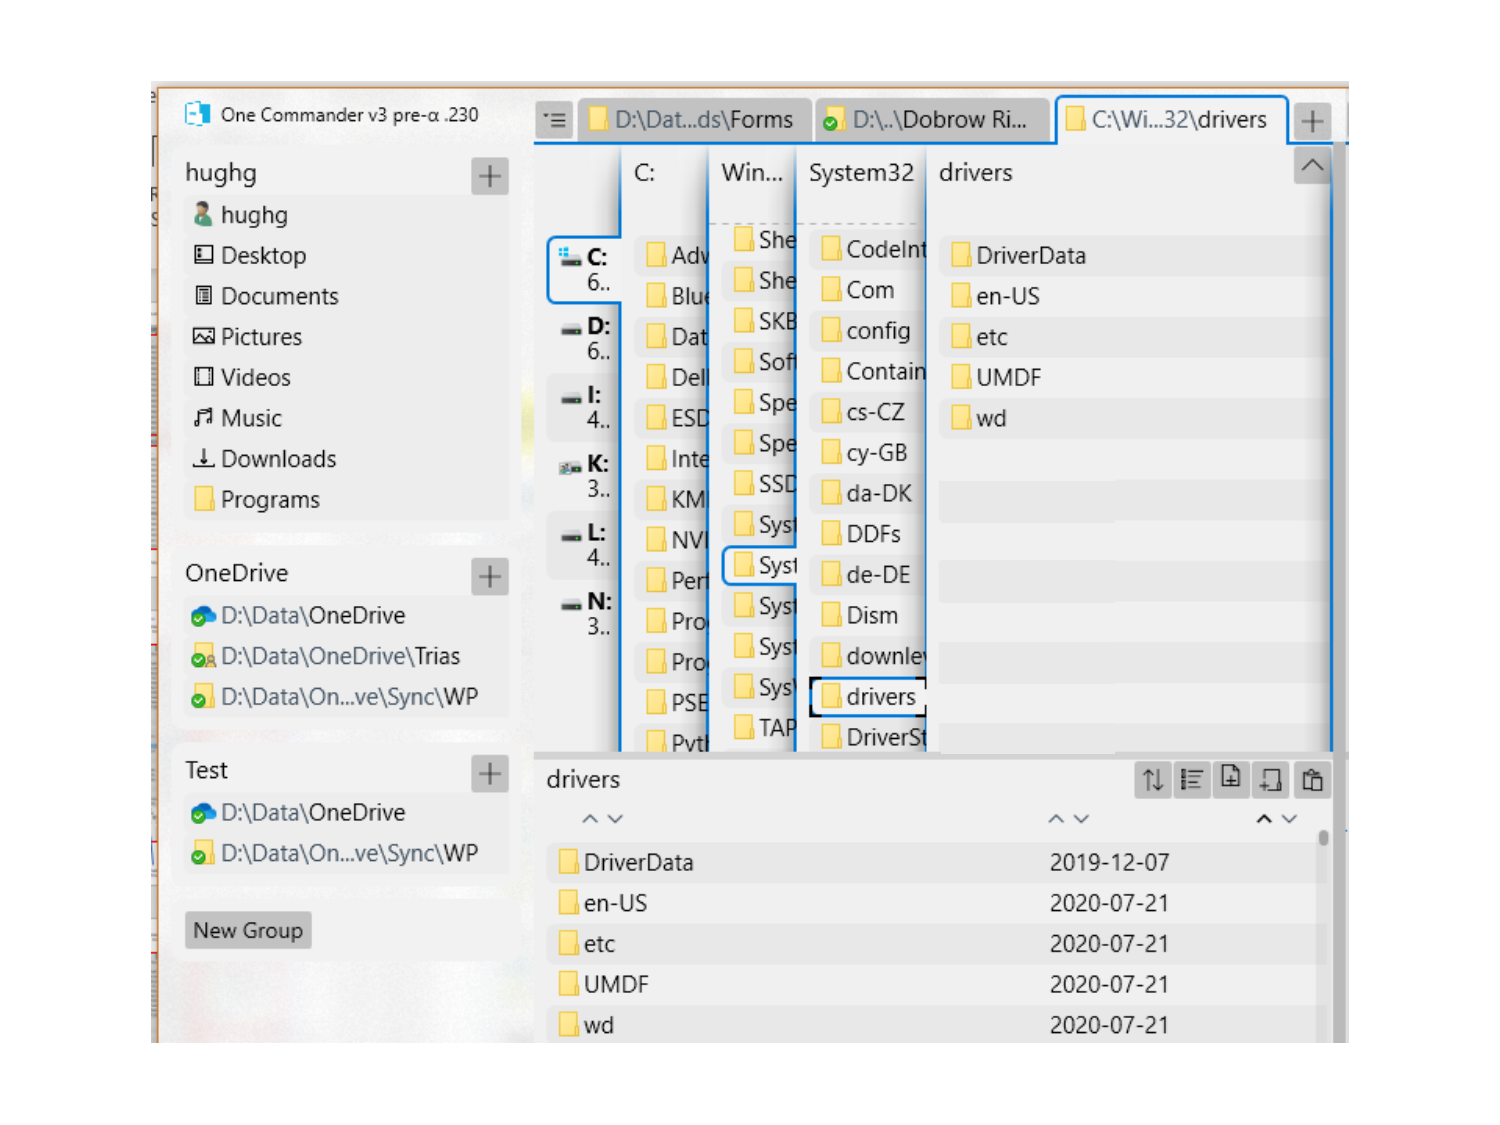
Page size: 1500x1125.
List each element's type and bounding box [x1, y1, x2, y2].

picture [151, 81, 1349, 1043]
